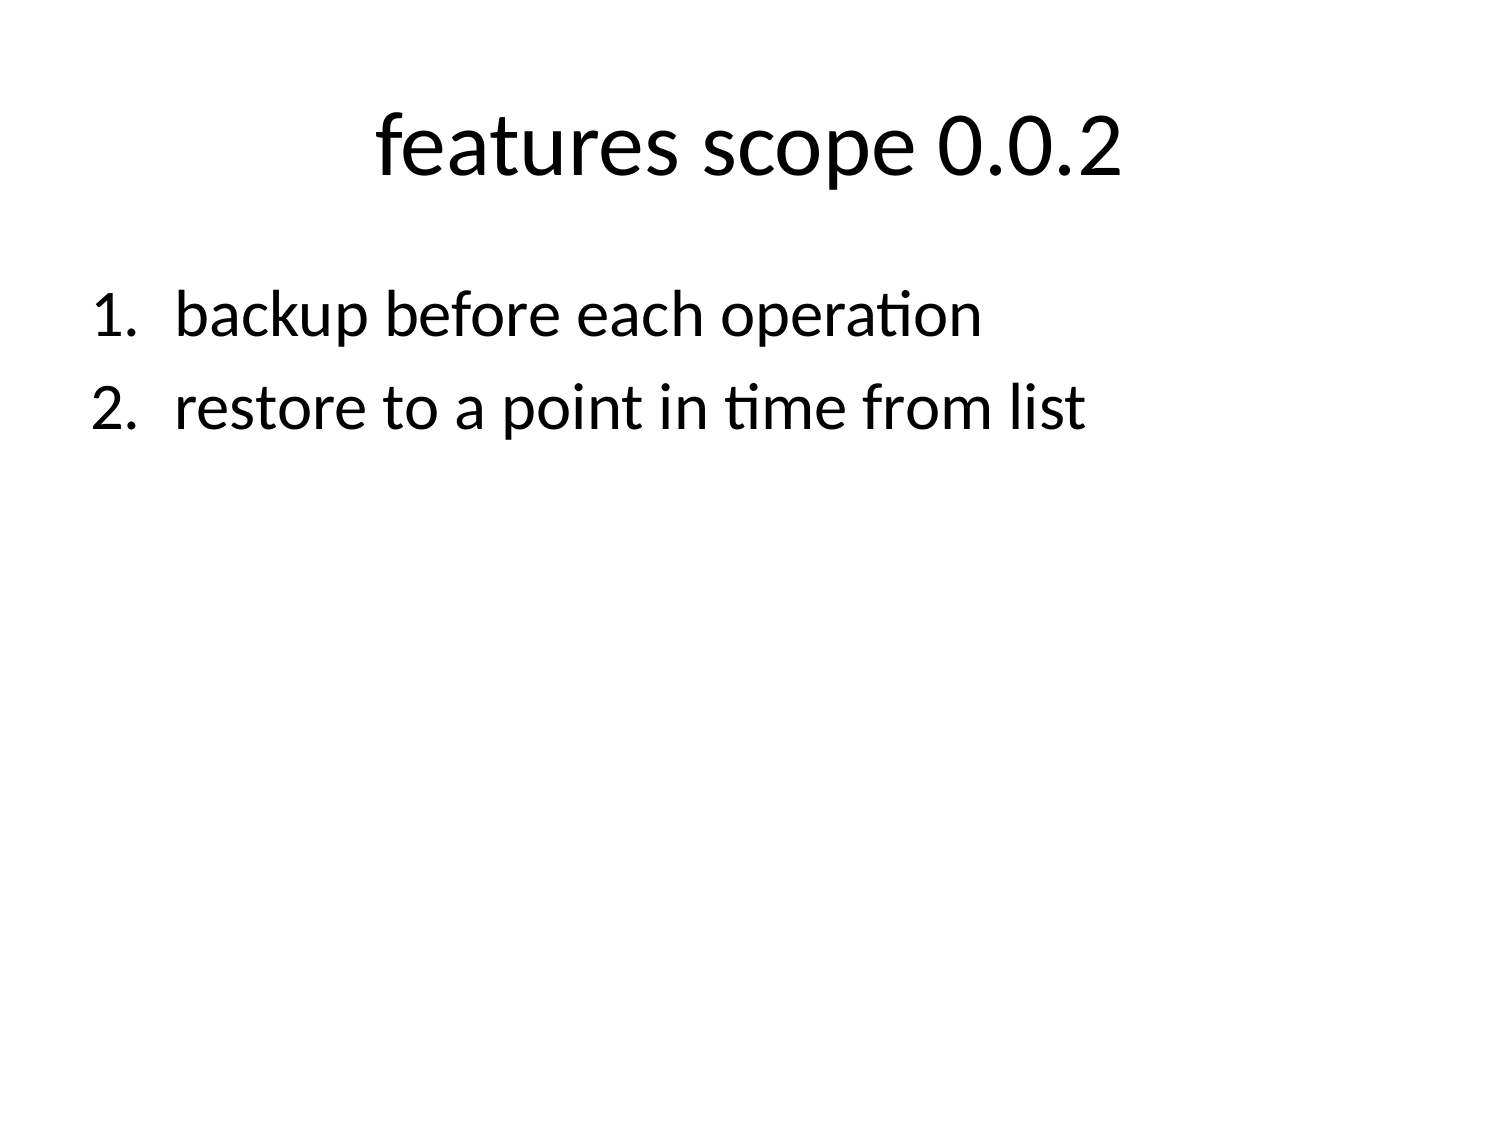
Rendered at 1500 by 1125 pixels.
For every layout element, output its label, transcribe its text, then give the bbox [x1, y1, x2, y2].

title features scope 0.0.2 [75, 45, 1425, 233]
list backup before each operation restore to a point in time from list [75, 262, 1425, 1005]
